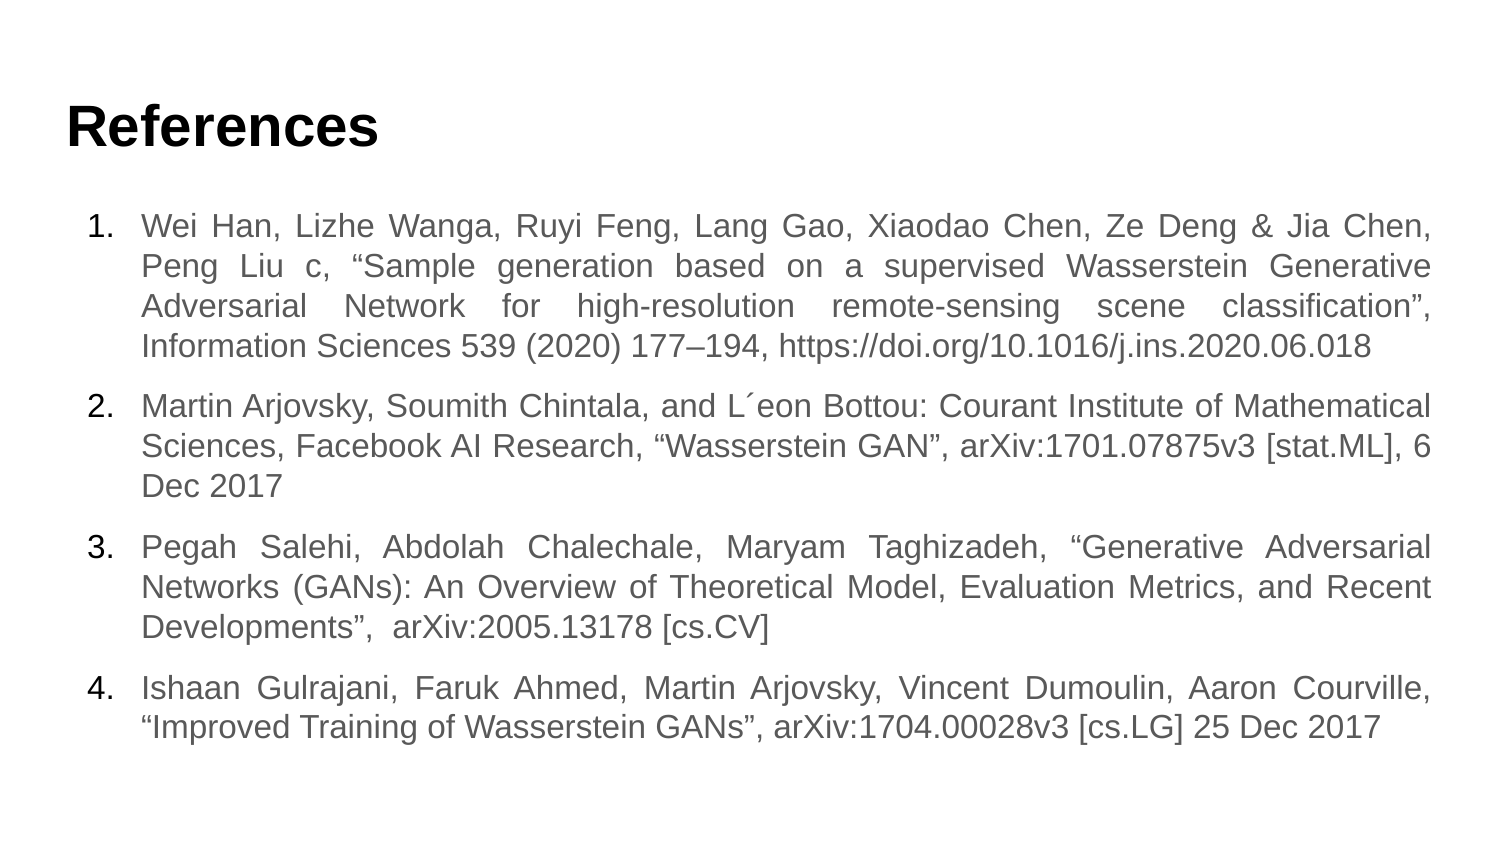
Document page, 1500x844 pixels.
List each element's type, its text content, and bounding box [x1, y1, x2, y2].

title References [51, 72, 1449, 167]
list Wei Han, Lizhe Wanga, Ruyi Feng, Lang Gao, Xiaodao Chen, Ze Deng & Jia Chen, Peng Liu c, “Sample generation based on a supervised Wasserstein Generative Adversarial Network for high-resolution remote-sensing scene classification”, Information Sciences 539 (2020) 177–194, https://doi.org/10.1016/j.ins.2020.06.018 Martin Arjovsky, Soumith Chintala, and L´eon Bottou: Courant Institute of Mathematical Sciences, Facebook AI Research, “Wasserstein GAN”, arXiv:1701.07875v3 [stat.ML], 6 Dec 2017 Pegah Salehi, Abdolah Chalechale, Maryam Taghizadeh, “Generative Adversarial Networks (GANs): An Overview of Theoretical Model, Evaluation Metrics, and Recent Developments”, arXiv:2005.13178 [cs.CV] Ishaan Gulrajani, Faruk Ahmed, Martin Arjovsky, Vincent Dumoulin, Aaron Courville, “Improved Training of Wasserstein GANs”, arXiv:1704.00028v3 [cs.LG] 25 Dec 2017 [51, 189, 1449, 786]
